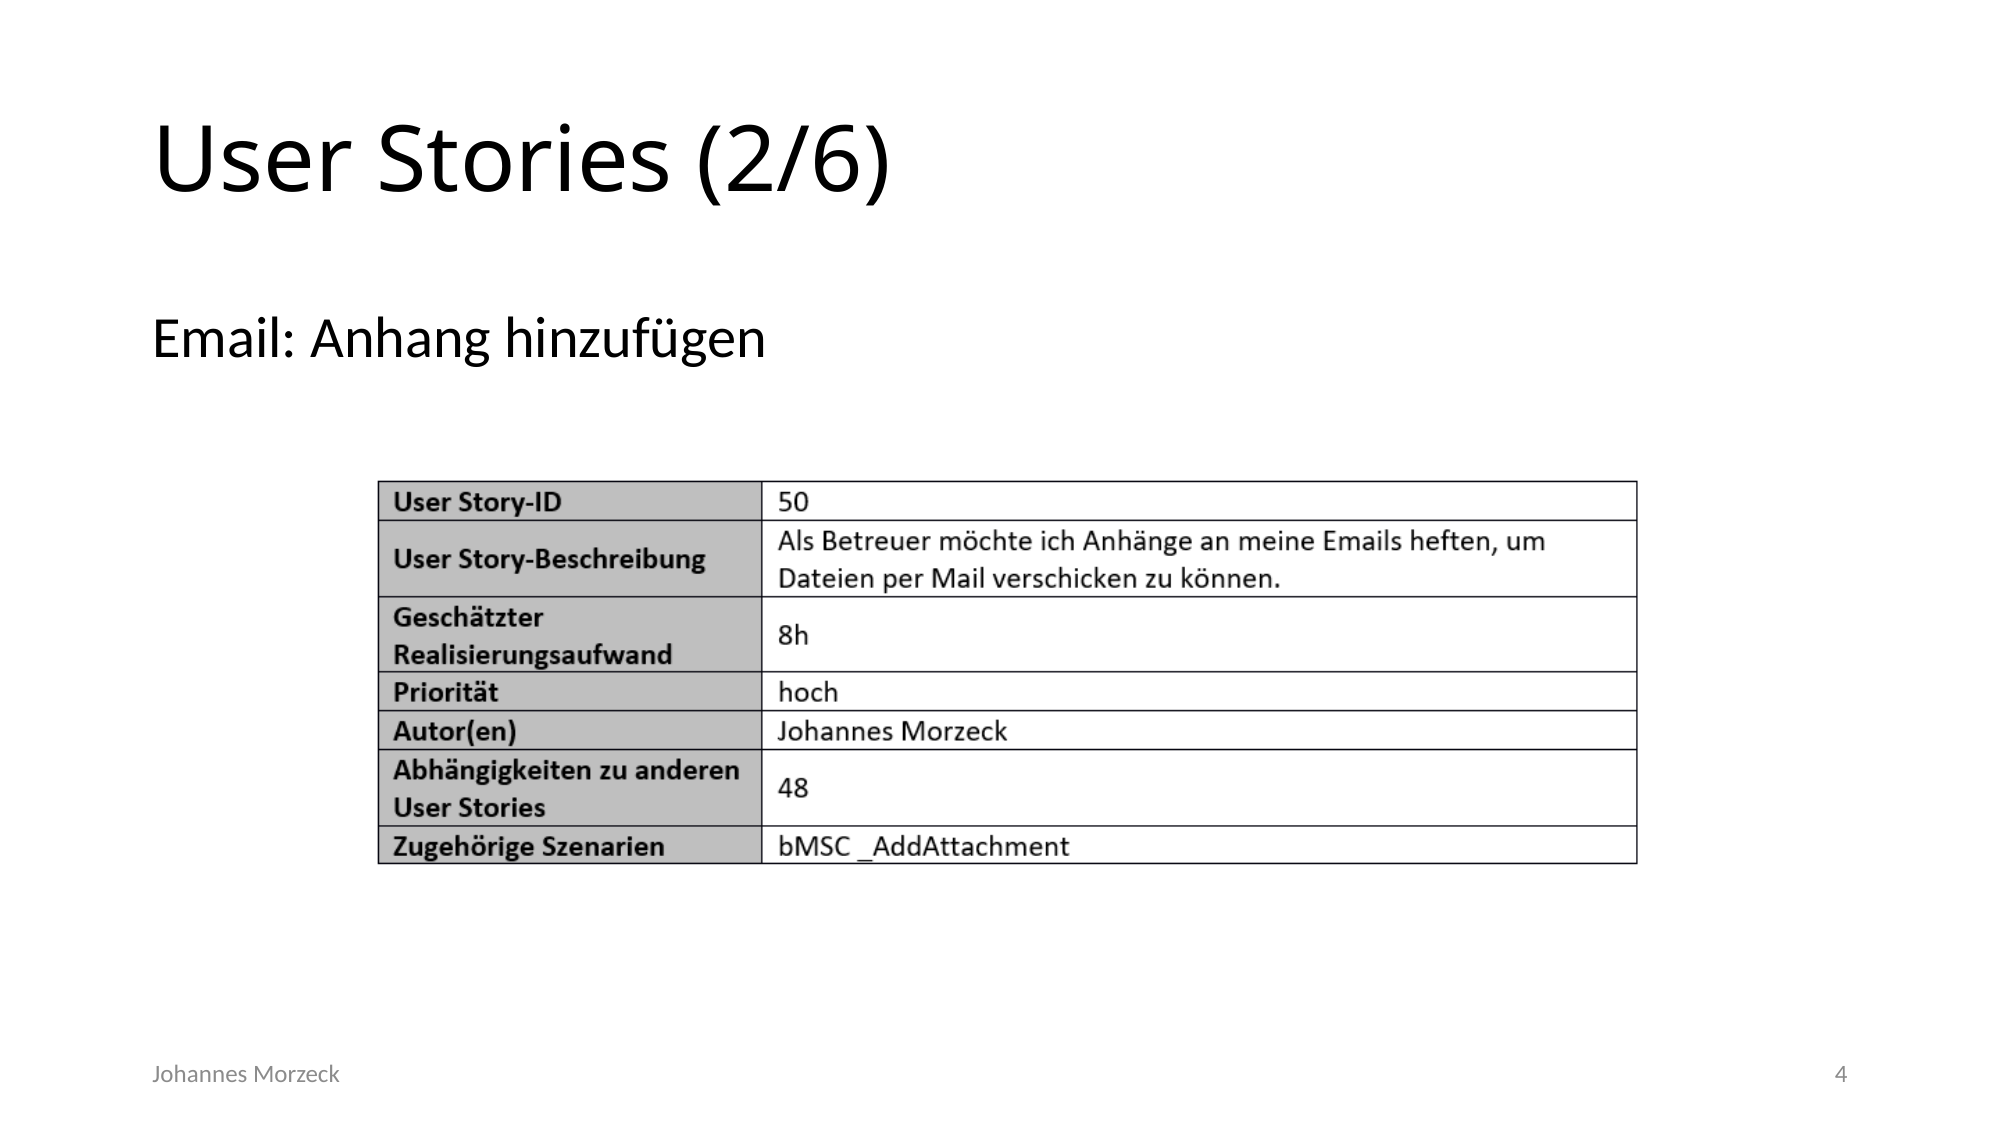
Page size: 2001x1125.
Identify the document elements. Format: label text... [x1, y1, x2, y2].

footer Johannes Morzeck [137, 1042, 813, 1103]
title User Stories (2/6) [137, 52, 1863, 271]
list Email: Anhang hinzufügen [137, 299, 1863, 1014]
slide_number 4 [1412, 1042, 1863, 1103]
picture [371, 474, 1660, 881]
